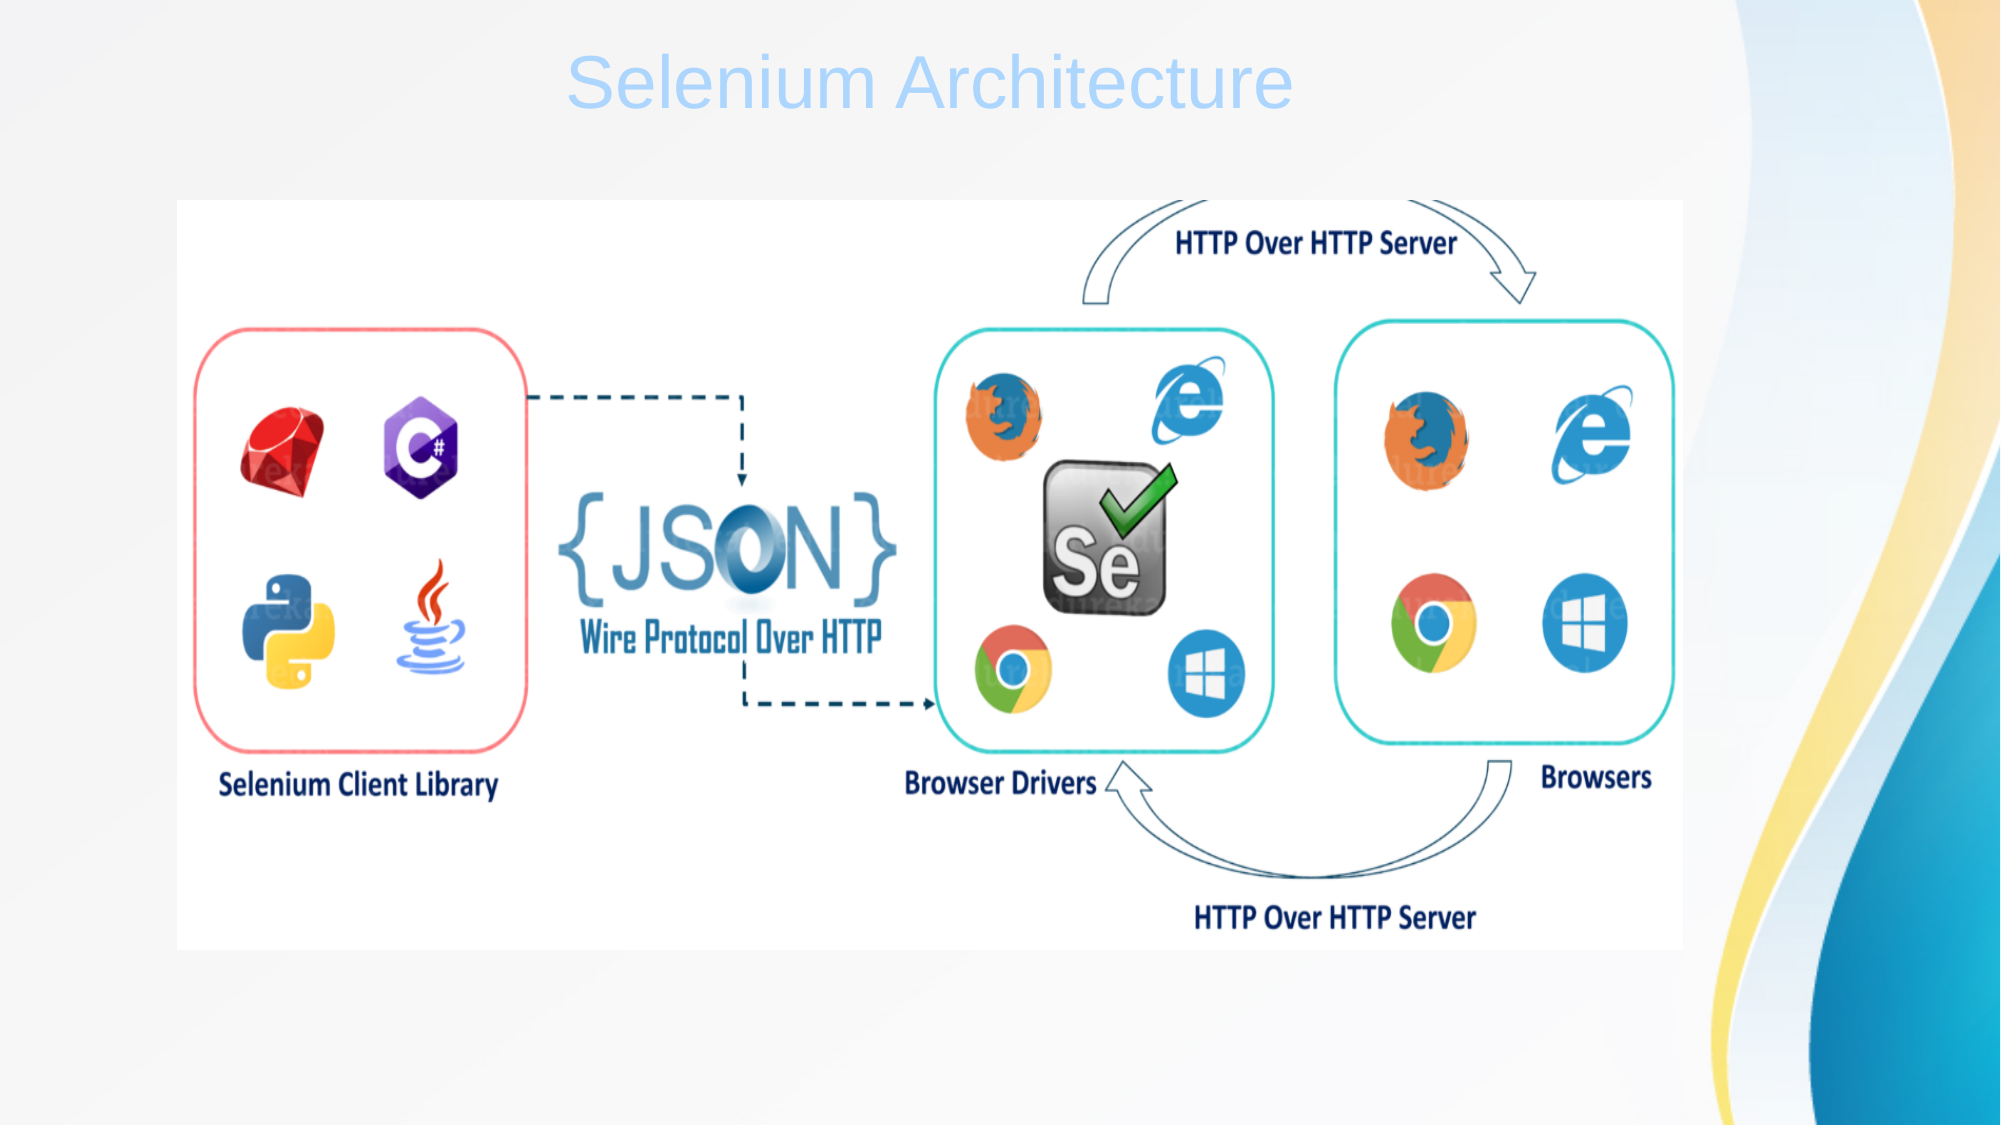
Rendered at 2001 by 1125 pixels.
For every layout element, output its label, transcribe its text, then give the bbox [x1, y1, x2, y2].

title Selenium Architecture [99, 30, 1761, 128]
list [177, 200, 1683, 950]
picture [0, 0, 2001, 1125]
